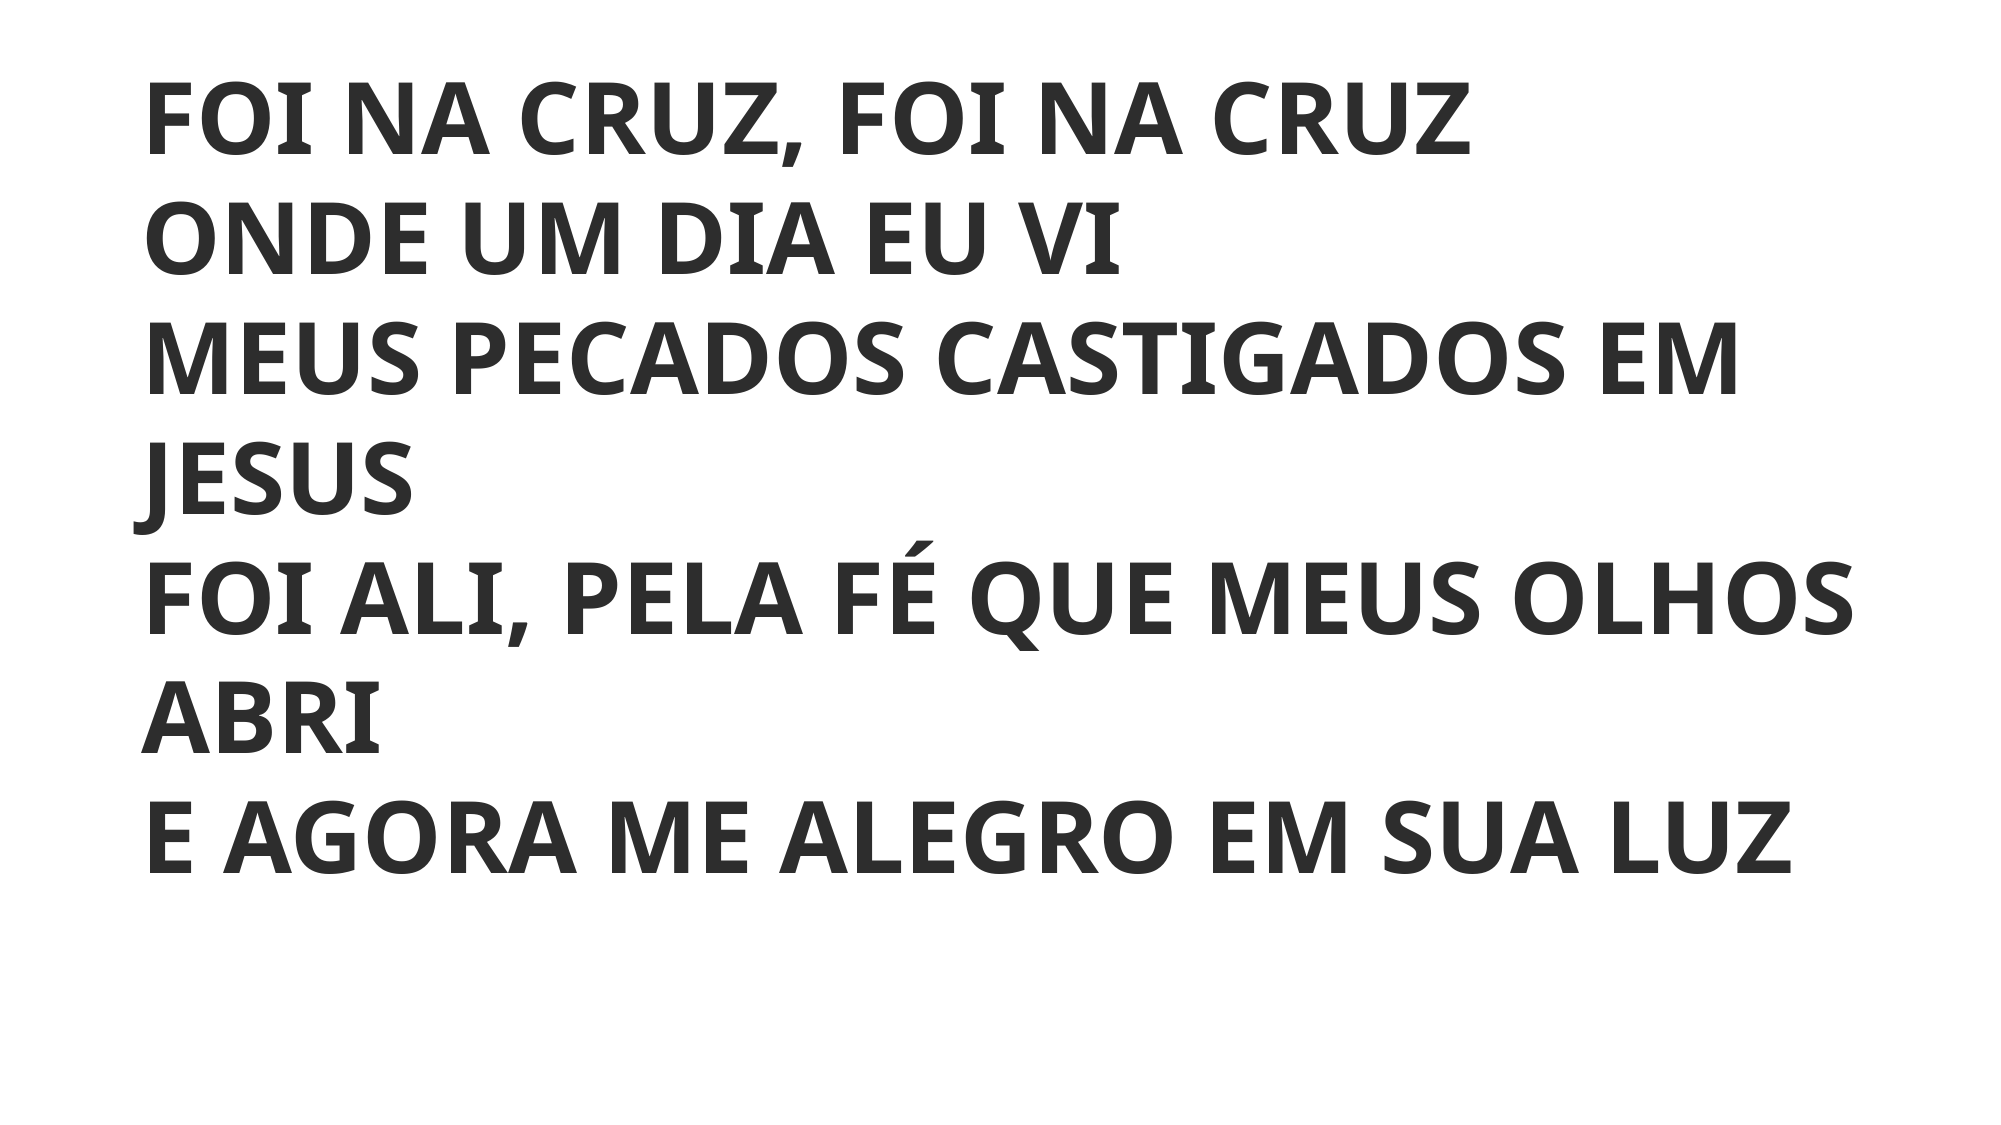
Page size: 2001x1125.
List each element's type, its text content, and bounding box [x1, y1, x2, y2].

text_box FOI NA CRUZ, FOI NA CRUZ ONDE UM DIA EU VI MEUS PECADOS CASTIGADOS EM JESUS FOI ALI, PELA FÉ QUE MEUS OLHOS ABRI E AGORA ME ALEGRO EM SUA LUZ [126, 46, 1881, 902]
